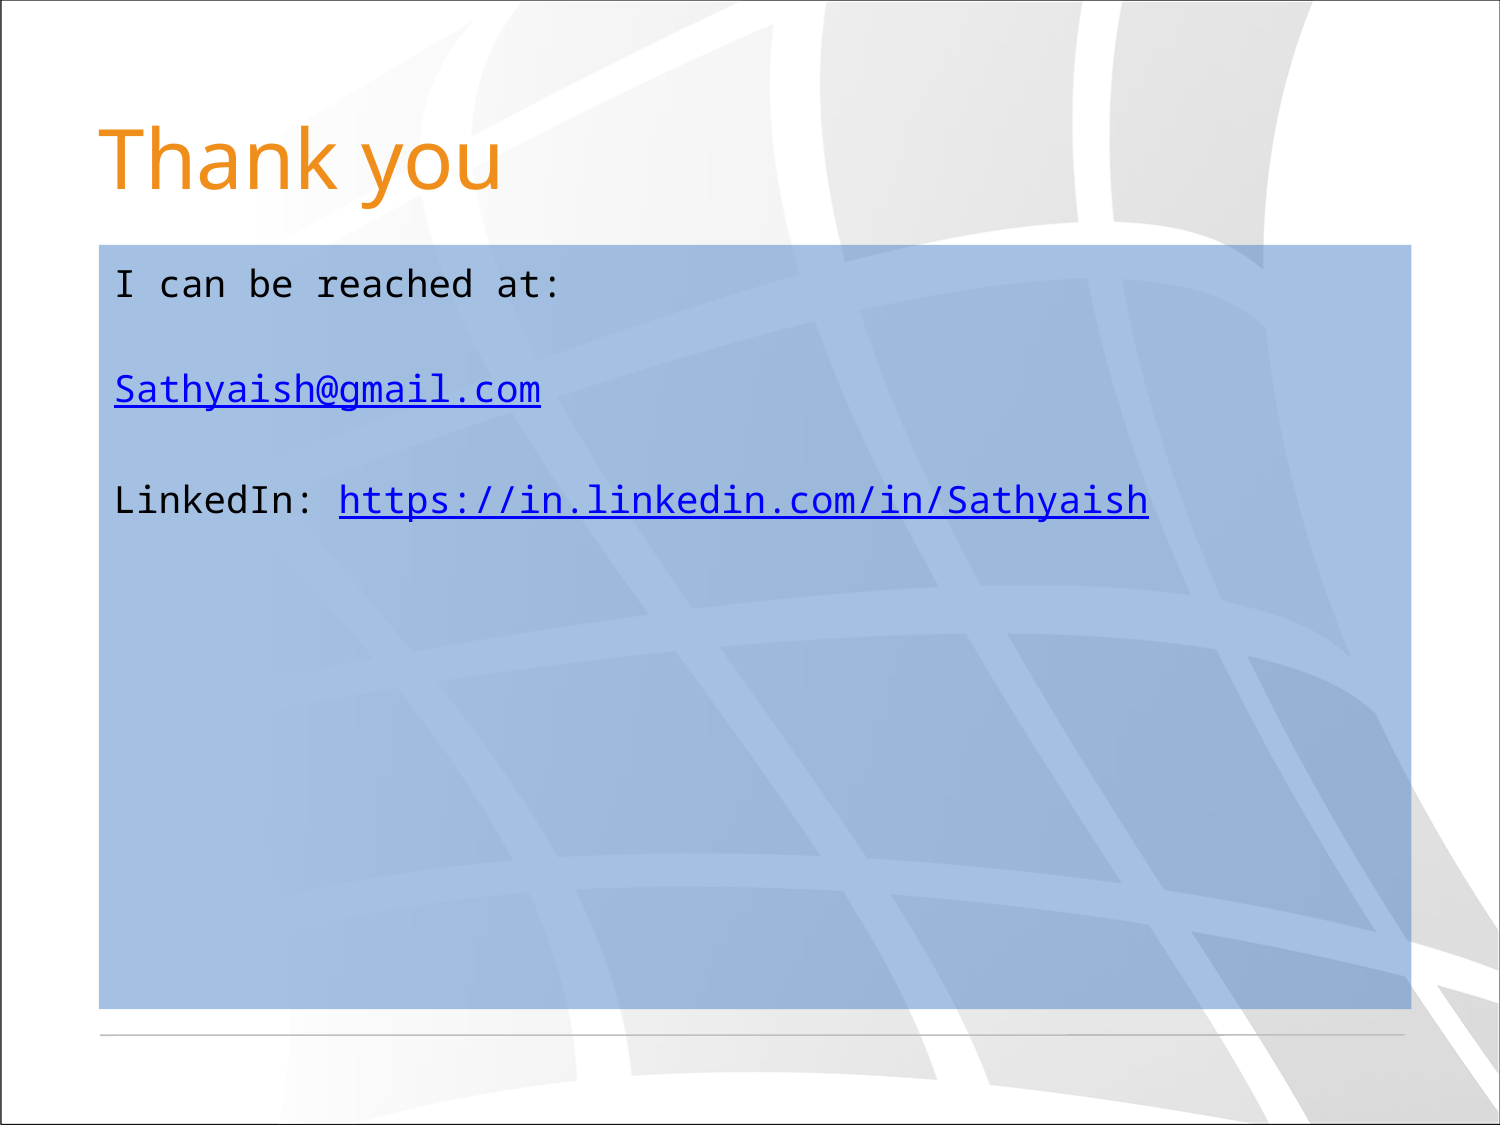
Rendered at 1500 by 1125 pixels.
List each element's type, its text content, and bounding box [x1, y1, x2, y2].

list I can be reached at: Sathyaish@gmail.com LinkedIn: https://in.linkedin.com/in/Sathyaish [98, 244, 1412, 1010]
picture [0, 0, 1500, 1125]
title Thank you [98, 78, 1412, 244]
